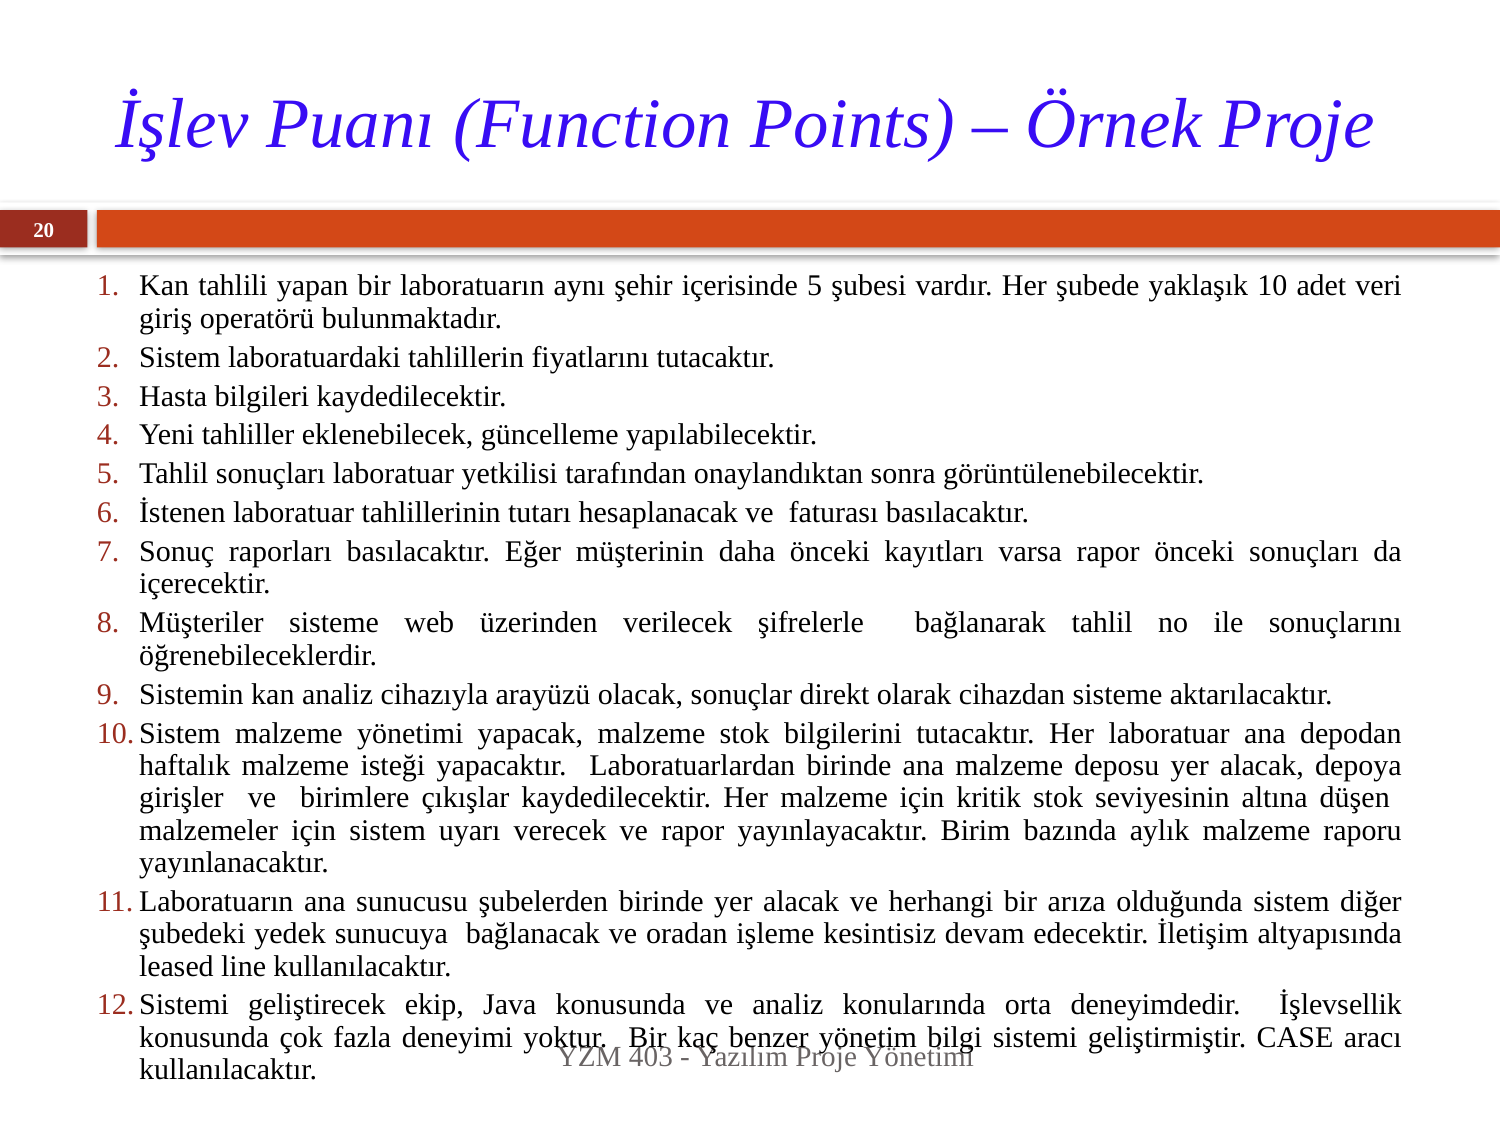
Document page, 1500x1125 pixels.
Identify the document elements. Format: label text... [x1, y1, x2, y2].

footer YZM 403 - Yazılım Proje Yönetimi [99, 1024, 990, 1085]
slide_number 20 [0, 208, 88, 249]
list Kan tahlili yapan bir laboratuarın aynı şehir içerisinde 5 şubesi vardır. Her şubede yaklaşık 10 adet veri giriş operatörü bulunmaktadır. Sistem laboratuardaki tahlillerin fiyatlarını tutacaktır. Hasta bilgileri kaydedilecektir. Yeni tahliller eklenebilecek, güncelleme yapılabilecektir. Tahlil sonuçları laboratuar yetkilisi tarafından onaylandıktan sonra görüntülenebilecektir. İstenen laboratuar tahlillerinin tutarı hesaplanacak ve faturası basılacaktır. Sonuç raporları basılacaktır. Eğer müşterinin daha önceki kayıtları varsa rapor önceki sonuçları da içerecektir. Müşteriler sisteme web üzerinden verilecek şifrelerle bağlanarak tahlil no ile sonuçlarını öğrenebileceklerdir. Sistemin kan analiz cihazıyla arayüzü olacak, sonuçlar direkt olarak cihazdan sisteme aktarılacaktır. Sistem malzeme yönetimi yapacak, malzeme stok bilgilerini tutacaktır. Her laboratuar ana depodan haftalık malzeme isteği yapacaktır. Laboratuarlardan birinde ana malzeme deposu yer alacak, depoya girişler ve birimlere çıkışlar kaydedilecektir. Her malzeme için kritik stok seviyesinin altına düşen malzemeler için sistem uyarı verecek ve rapor yayınlayacaktır. Birim bazında aylık malzeme raporu yayınlanacaktır. Laboratuarın ana sunucusu şubelerden birinde yer alacak ve herhangi bir arıza olduğunda sistem diğer şubedeki yedek sunucuya bağlanacak ve oradan işleme kesintisiz devam edecektir. İletişim altyapısında leased line kullanılacaktır. Sistemi geliştirecek ekip, Java konusunda ve analiz konularında orta deneyimdedir. İşlevsellik konusunda çok fazla deneyimi yoktur. Bir kaç benzer yönetim bilgi sistemi geliştirmiştir. CASE aracı kullanılacaktır. [82, 262, 1418, 1102]
title İşlev Puanı (Function Points) – Örnek Proje [100, 37, 1438, 200]
